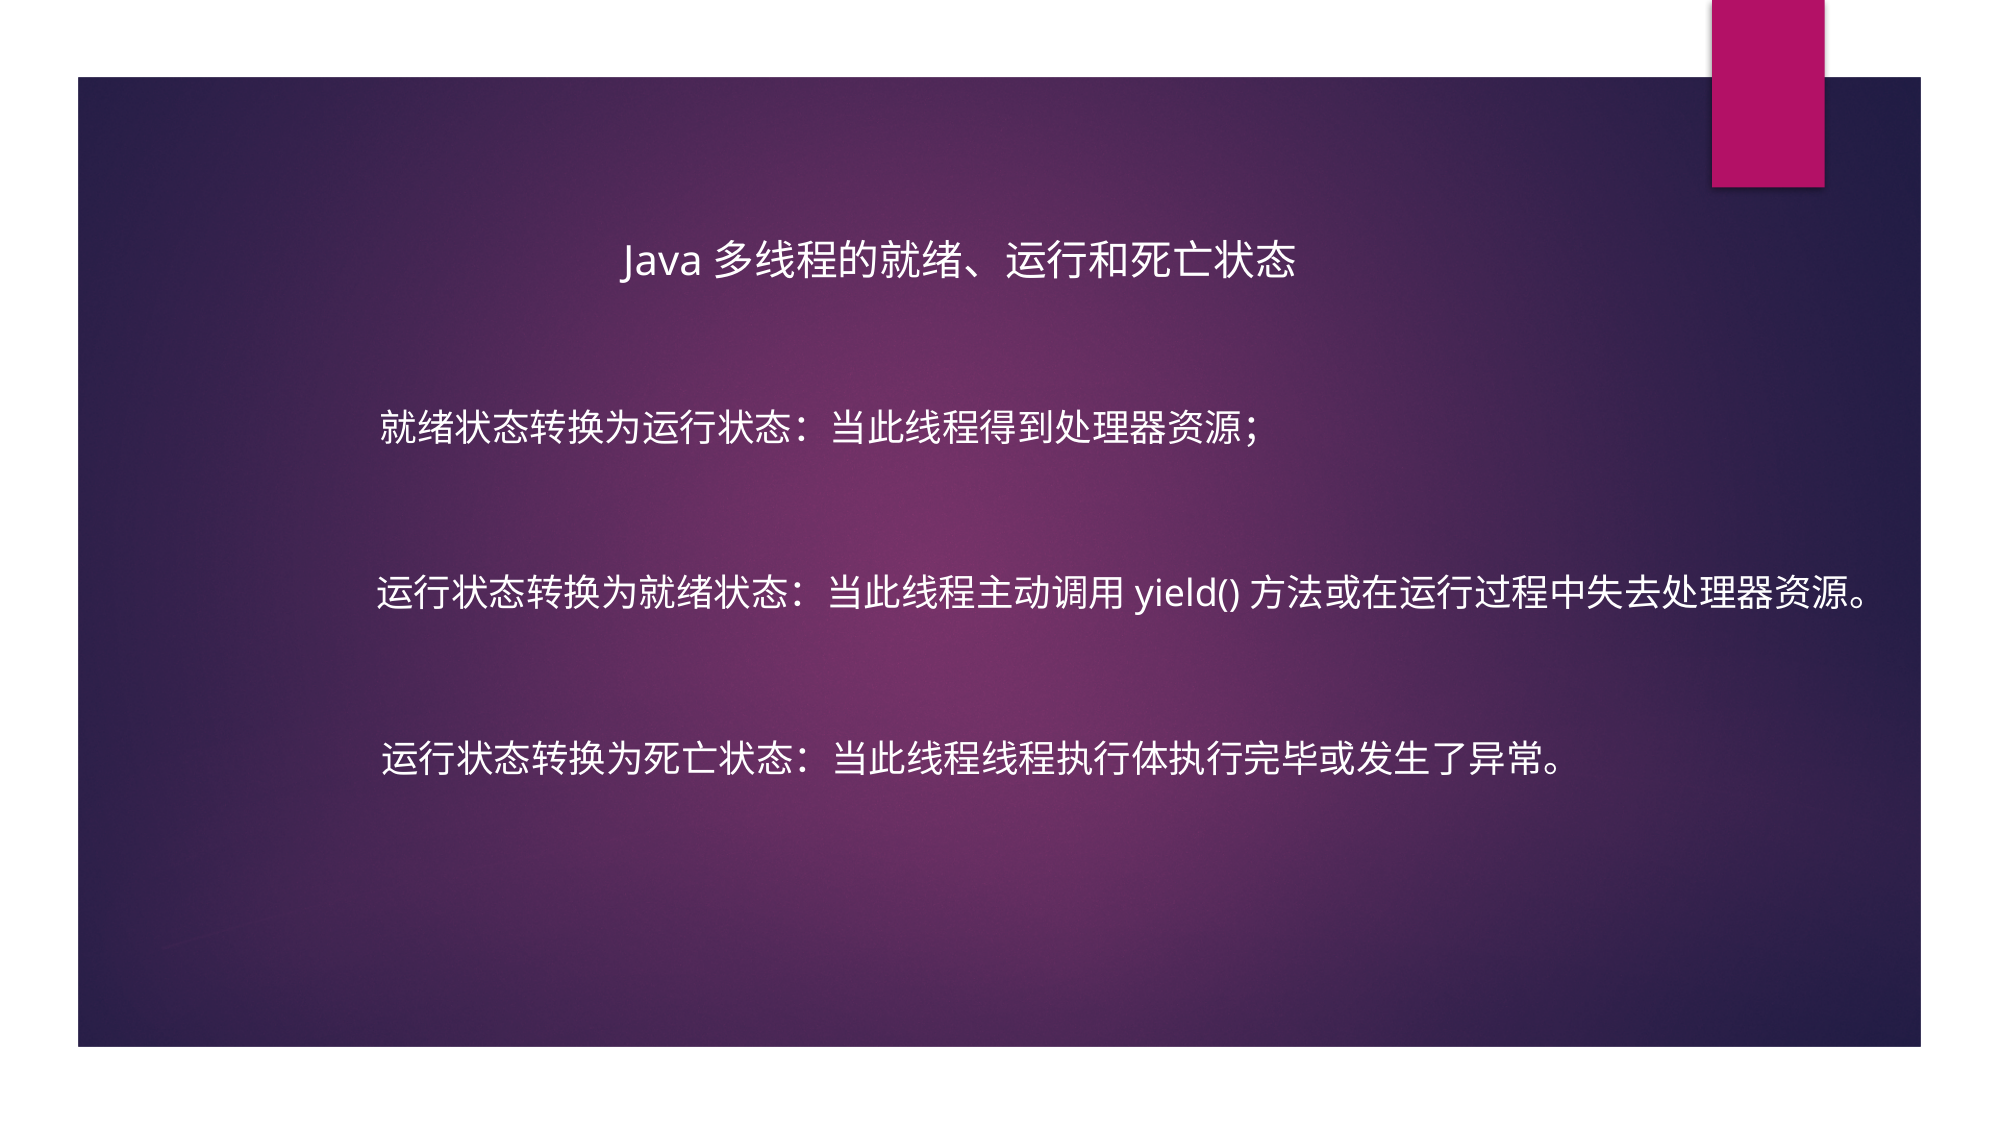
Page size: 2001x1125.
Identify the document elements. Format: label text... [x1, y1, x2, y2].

text_box 运行状态转换为死亡状态：当此线程线程执行体执行完毕或发生了异常。 [366, 727, 1597, 788]
text_box 运行状态转换为就绪状态：当此线程主动调用yield()方法或在运行过程中失去处理器资源。 [361, 562, 1902, 622]
text_box 就绪状态转换为运行状态：当此线程得到处理器资源； [365, 396, 1295, 457]
text_box Java多线程的就绪、运行和死亡状态 [608, 226, 2000, 291]
